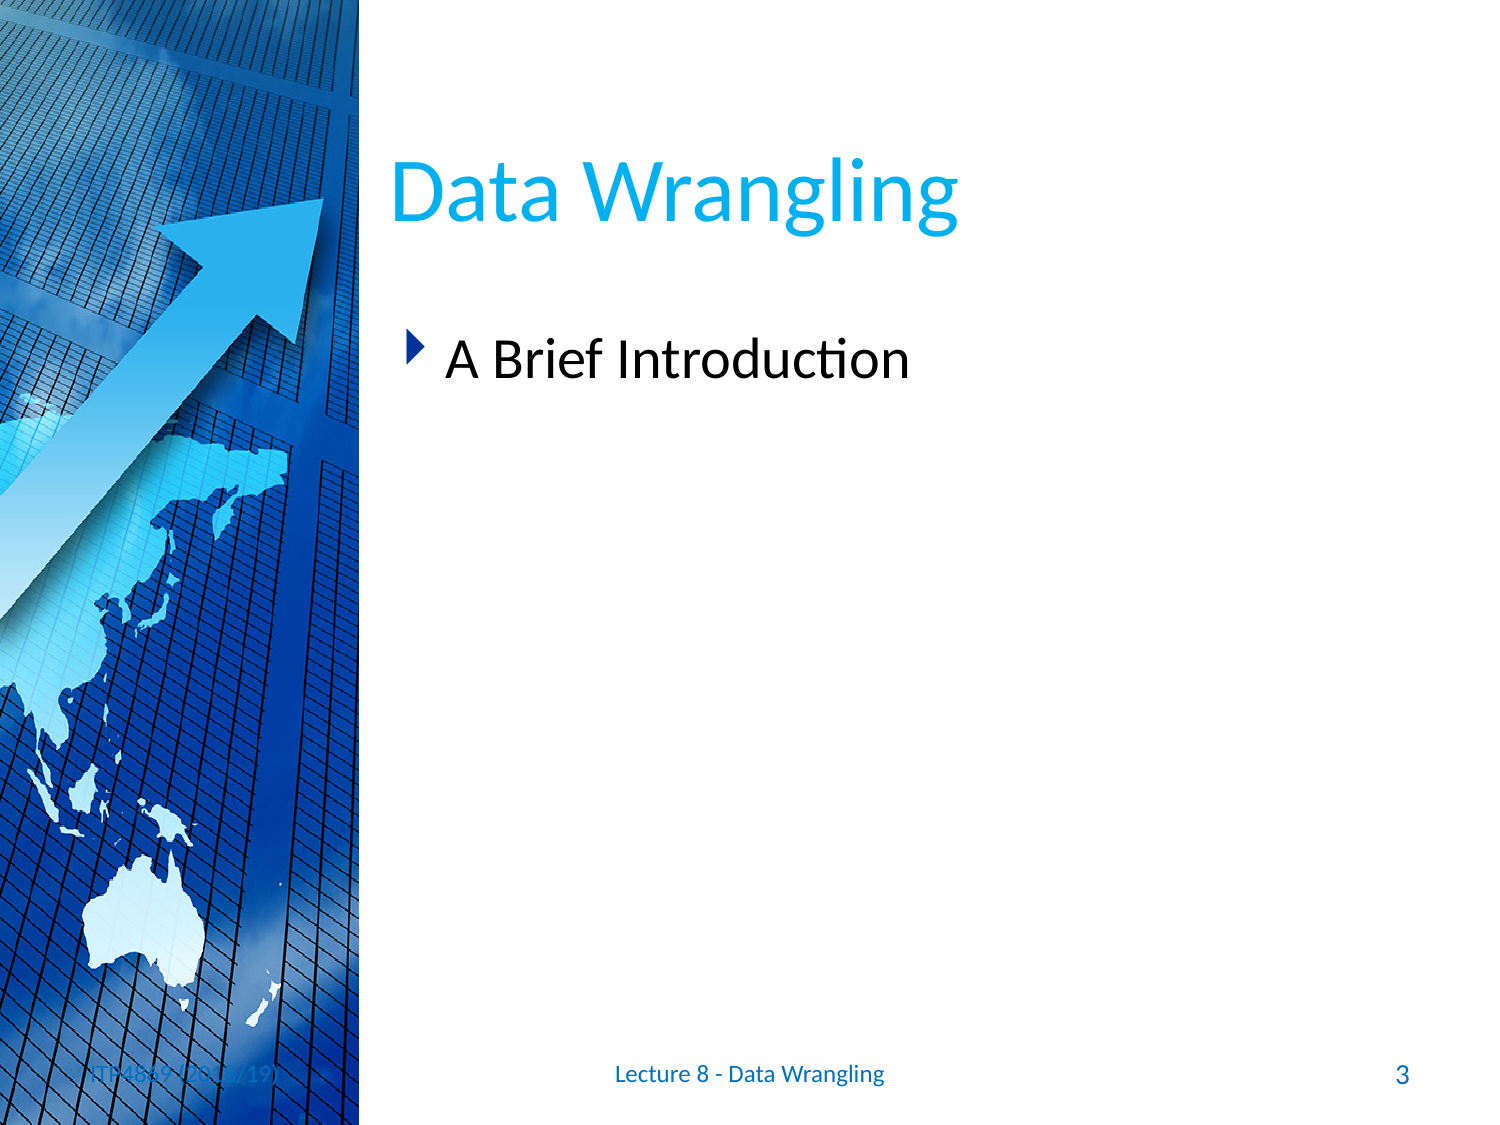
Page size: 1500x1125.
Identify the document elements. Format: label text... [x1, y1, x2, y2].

picture [0, 0, 1500, 1125]
slide_number ITP4869 (2018/19) [75, 1042, 425, 1103]
slide_number 3 [1074, 1042, 1425, 1103]
footer Lecture 8 - Data Wrangling [512, 1042, 988, 1103]
title Data Wrangling [374, 94, 1427, 275]
list A Brief Introduction [374, 312, 1427, 1031]
